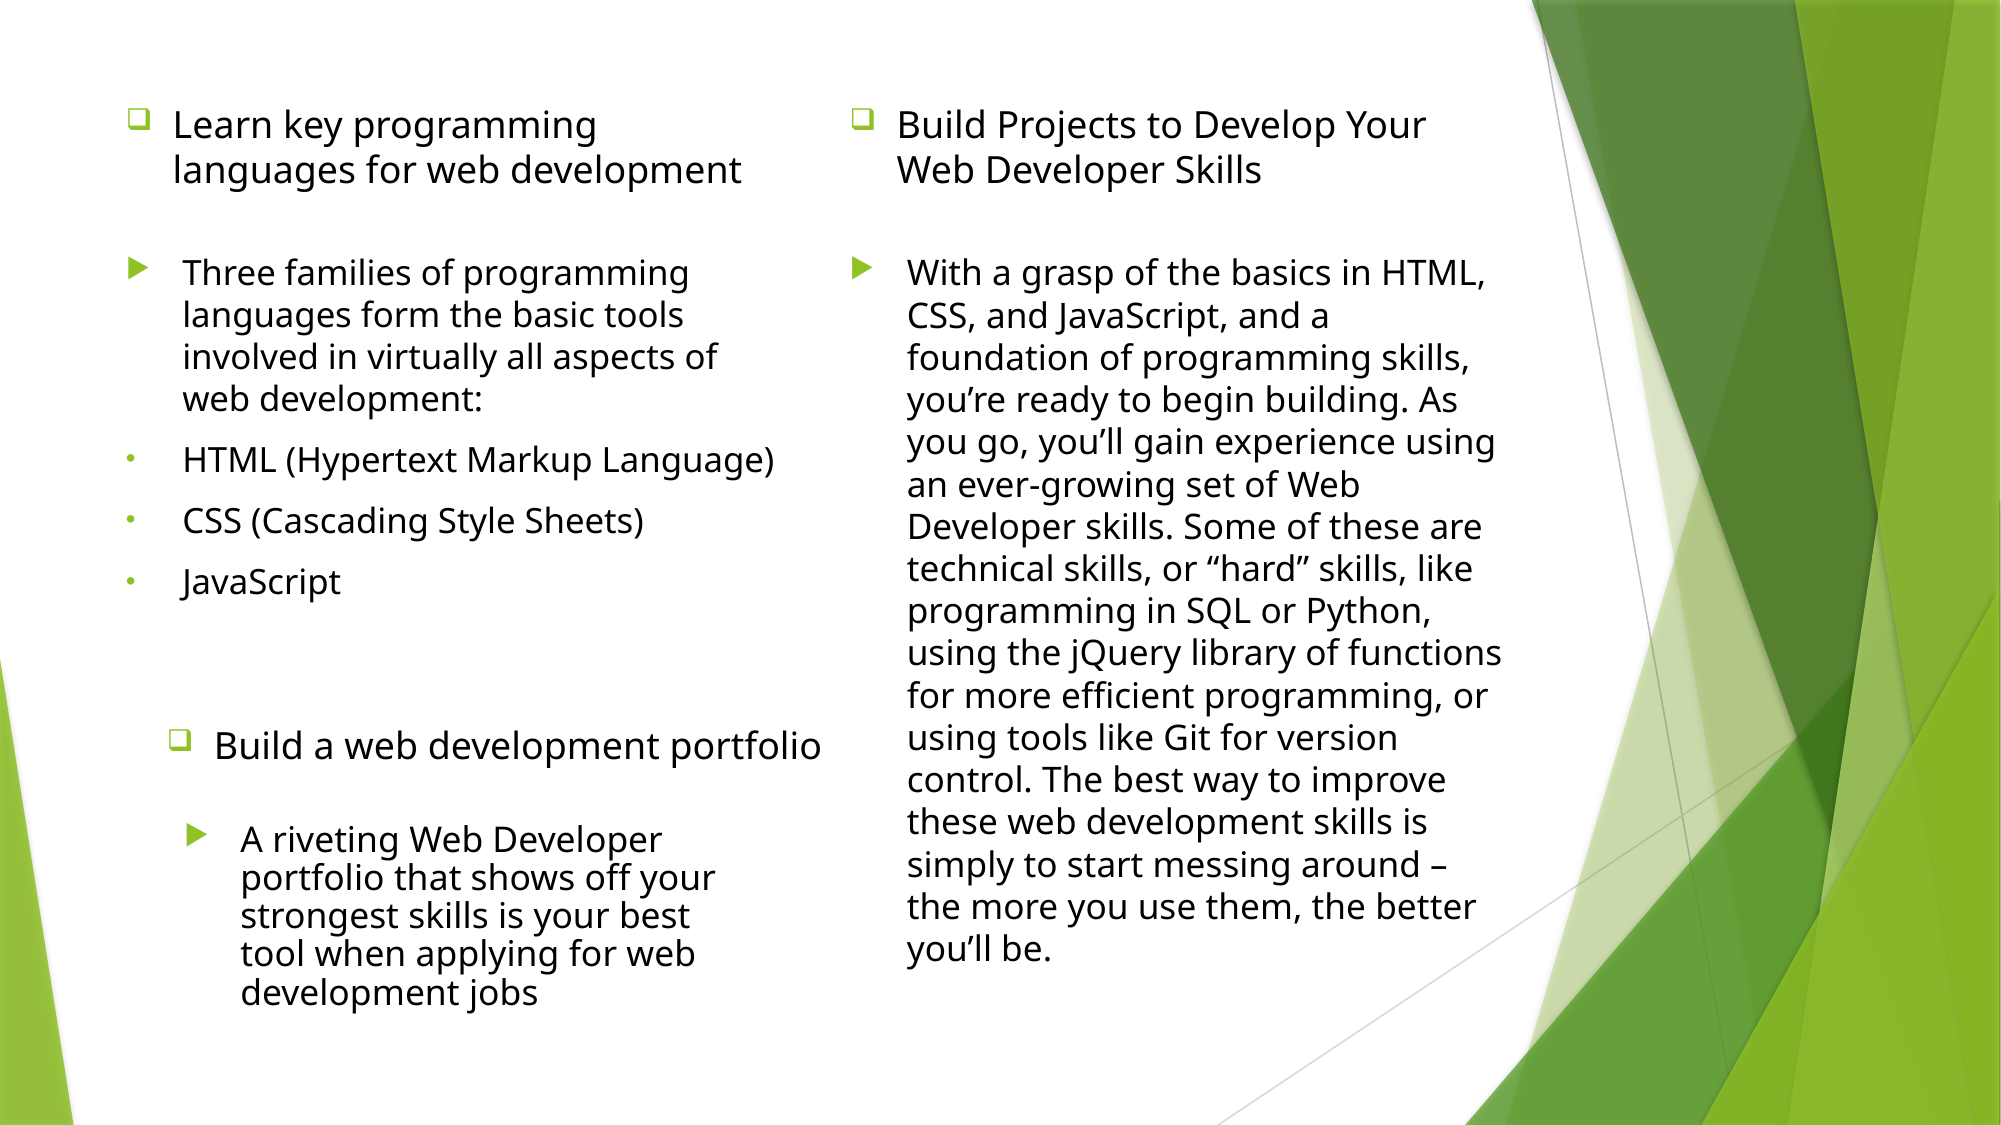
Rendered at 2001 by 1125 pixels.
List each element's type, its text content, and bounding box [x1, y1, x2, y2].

list Learn key programming languages for web development [110, 103, 798, 199]
text_box A riveting Web Developer portfolio that shows off your strongest skills is your best tool when applying for web development jobs [169, 814, 739, 1021]
text_box Build a web development portfolio [152, 714, 838, 775]
list Build Projects to Develop Your Web Developer Skills [834, 103, 1522, 199]
list Three families of programming languages form the basic tools involved in virtually all aspects of web development: HTML (Hypertext Markup Language) CSS (Cascading Style Sheets) JavaScript [110, 243, 798, 646]
list With a grasp of the basics in HTML, CSS, and JavaScript, and a foundation of programming skills, you’re ready to begin building. As you go, you’ll gain experience using an ever-growing set of Web Developer skills. Some of these are technical skills, or “hard” skills, like programming in SQL or Python, using the jQuery library of functions for more efficient programming, or using tools like Git for version control. The best way to improve these web development skills is simply to start messing around – the more you use them, the better you’ll be. [834, 243, 1522, 991]
